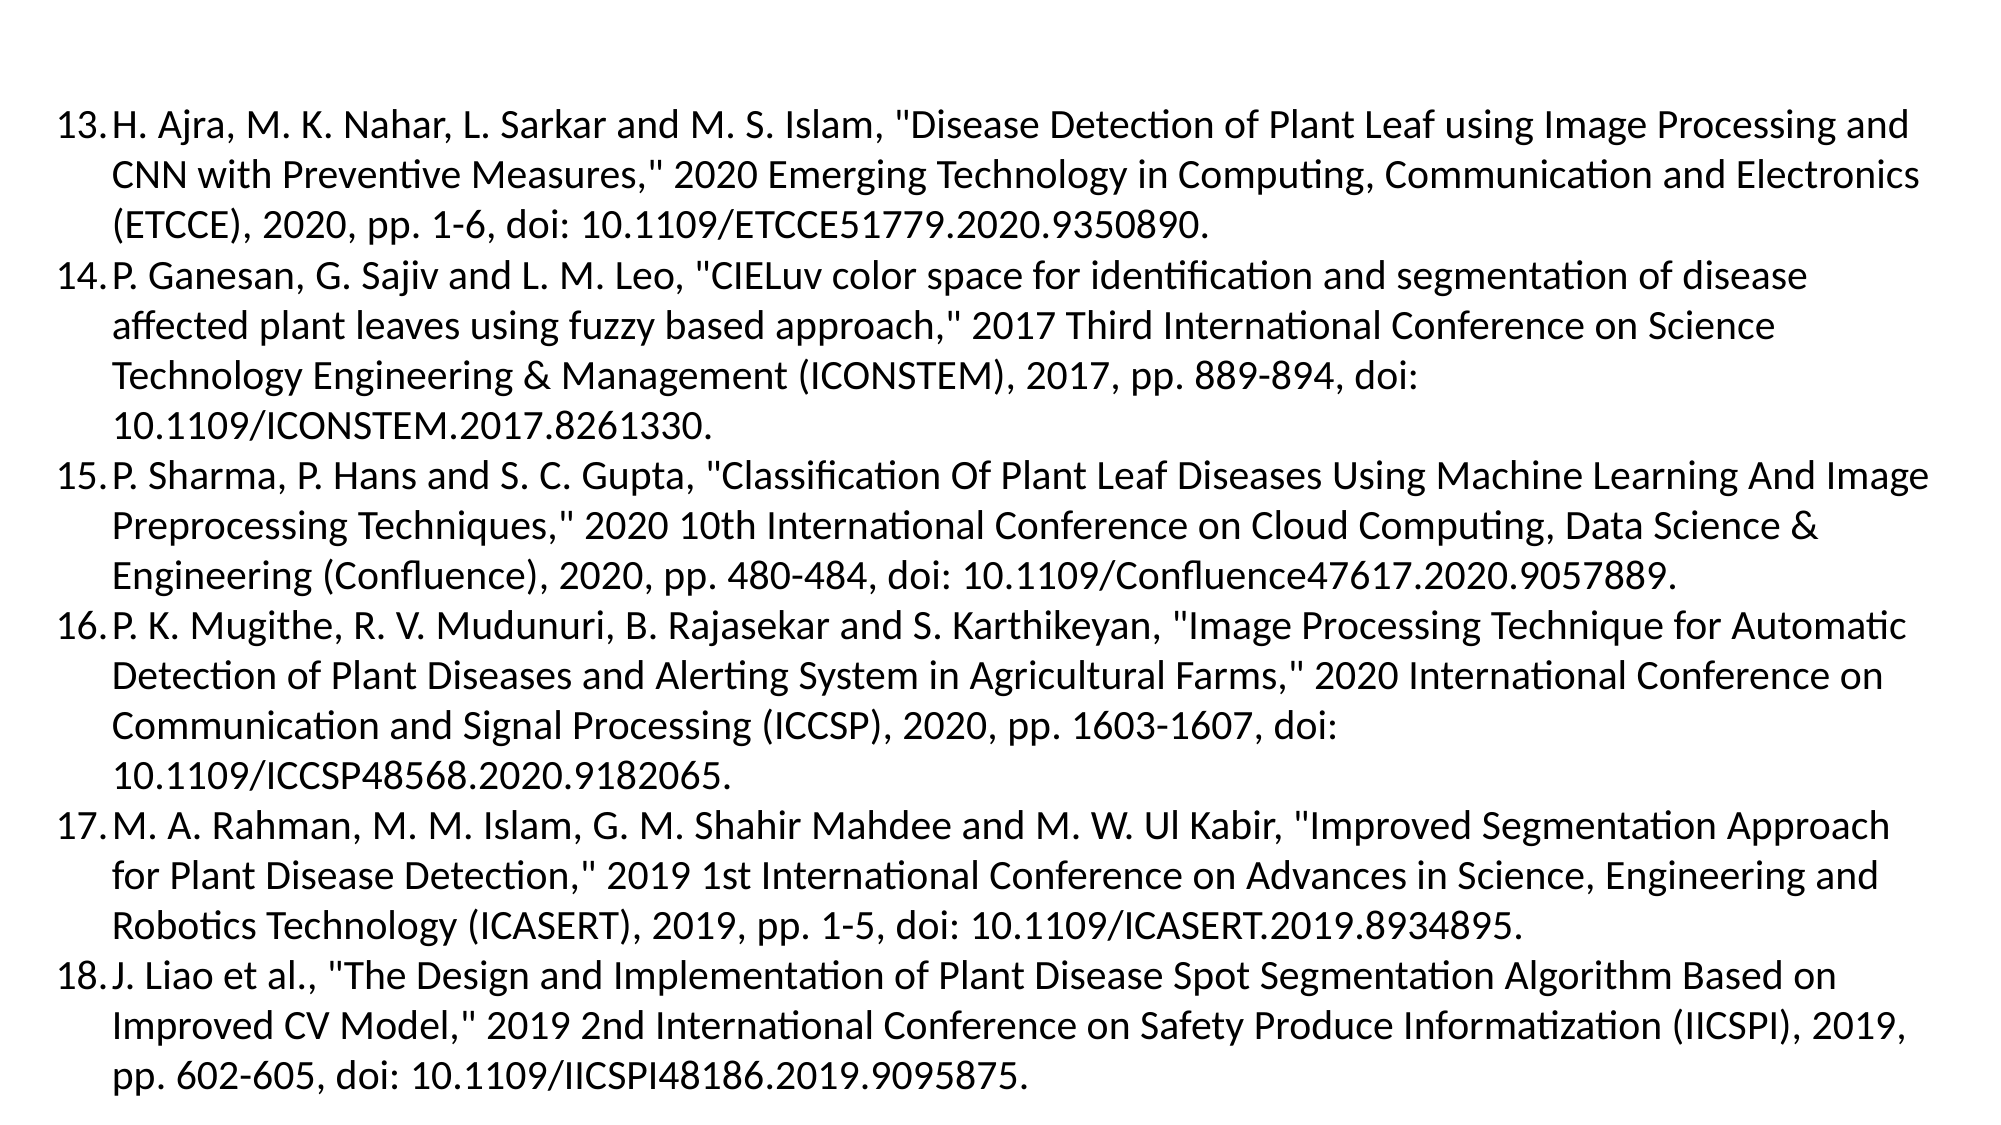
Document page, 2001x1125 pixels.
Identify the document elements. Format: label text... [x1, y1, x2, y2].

text_box H. Ajra, M. K. Nahar, L. Sarkar and M. S. Islam, "Disease Detection of Plant Leaf using Image Processing and CNN with Preventive Measures," 2020 Emerging Technology in Computing, Communication and Electronics (ETCCE), 2020, pp. 1-6, doi: 10.1109/ETCCE51779.2020.9350890. P. Ganesan, G. Sajiv and L. M. Leo, "CIELuv color space for identification and segmentation of disease affected plant leaves using fuzzy based approach," 2017 Third International Conference on Science Technology Engineering & Management (ICONSTEM), 2017, pp. 889-894, doi: 10.1109/ICONSTEM.2017.8261330. P. Sharma, P. Hans and S. C. Gupta, "Classification Of Plant Leaf Diseases Using Machine Learning And Image Preprocessing Techniques," 2020 10th International Conference on Cloud Computing, Data Science & Engineering (Confluence), 2020, pp. 480-484, doi: 10.1109/Confluence47617.2020.9057889. P. K. Mugithe, R. V. Mudunuri, B. Rajasekar and S. Karthikeyan, "Image Processing Technique for Automatic Detection of Plant Diseases and Alerting System in Agricultural Farms," 2020 International Conference on Communication and Signal Processing (ICCSP), 2020, pp. 1603-1607, doi: 10.1109/ICCSP48568.2020.9182065. M. A. Rahman, M. M. Islam, G. M. Shahir Mahdee and M. W. Ul Kabir, "Improved Segmentation Approach for Plant Disease Detection," 2019 1st International Conference on Advances in Science, Engineering and Robotics Technology (ICASERT), 2019, pp. 1-5, doi: 10.1109/ICASERT.2019.8934895. J. Liao et al., "The Design and Implementation of Plant Disease Spot Segmentation Algorithm Based on Improved CV Model," 2019 2nd International Conference on Safety Produce Informatization (IICSPI), 2019, pp. 602-605, doi: 10.1109/IICSPI48186.2019.9095875. [40, 0, 1960, 1125]
